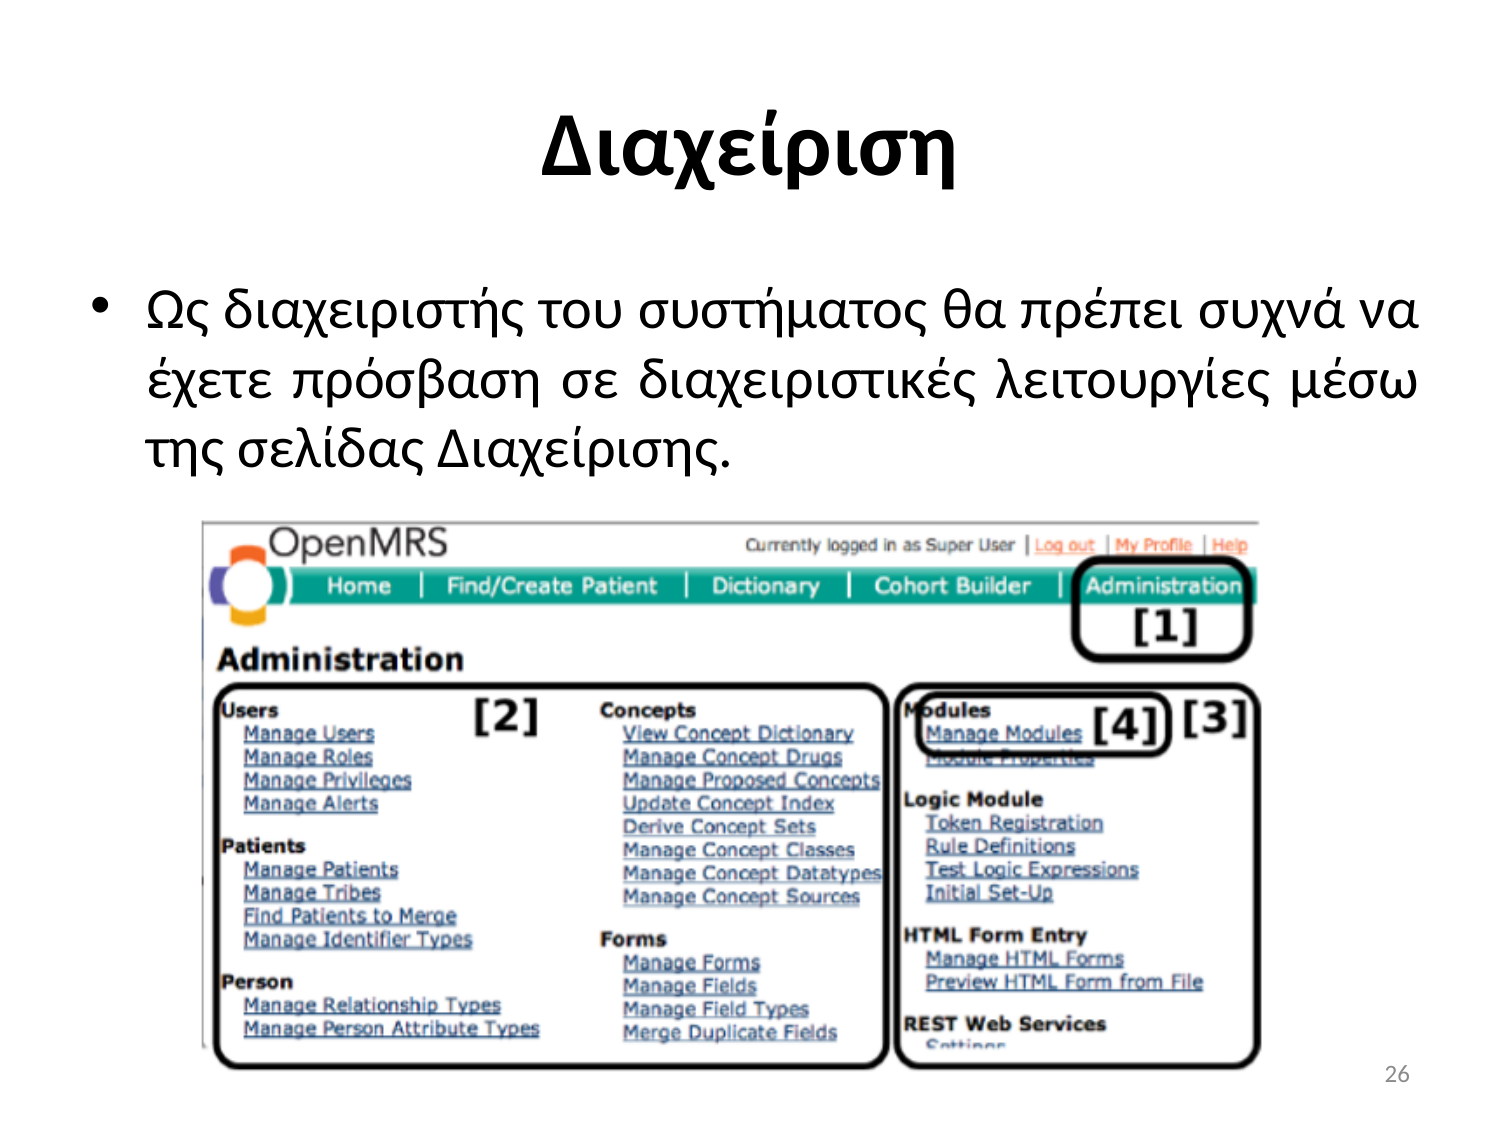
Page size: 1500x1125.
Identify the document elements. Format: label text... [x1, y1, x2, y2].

slide_number 26 [1074, 1042, 1425, 1103]
title Διαχείριση [75, 45, 1425, 233]
list Ως διαχειριστής του συστήματος θα πρέπει συχνά να έχετε πρόσβαση σε διαχειριστικές λειτουργίες μέσω της σελίδας Διαχείρισης. [75, 262, 1436, 1005]
picture [182, 503, 1307, 1091]
